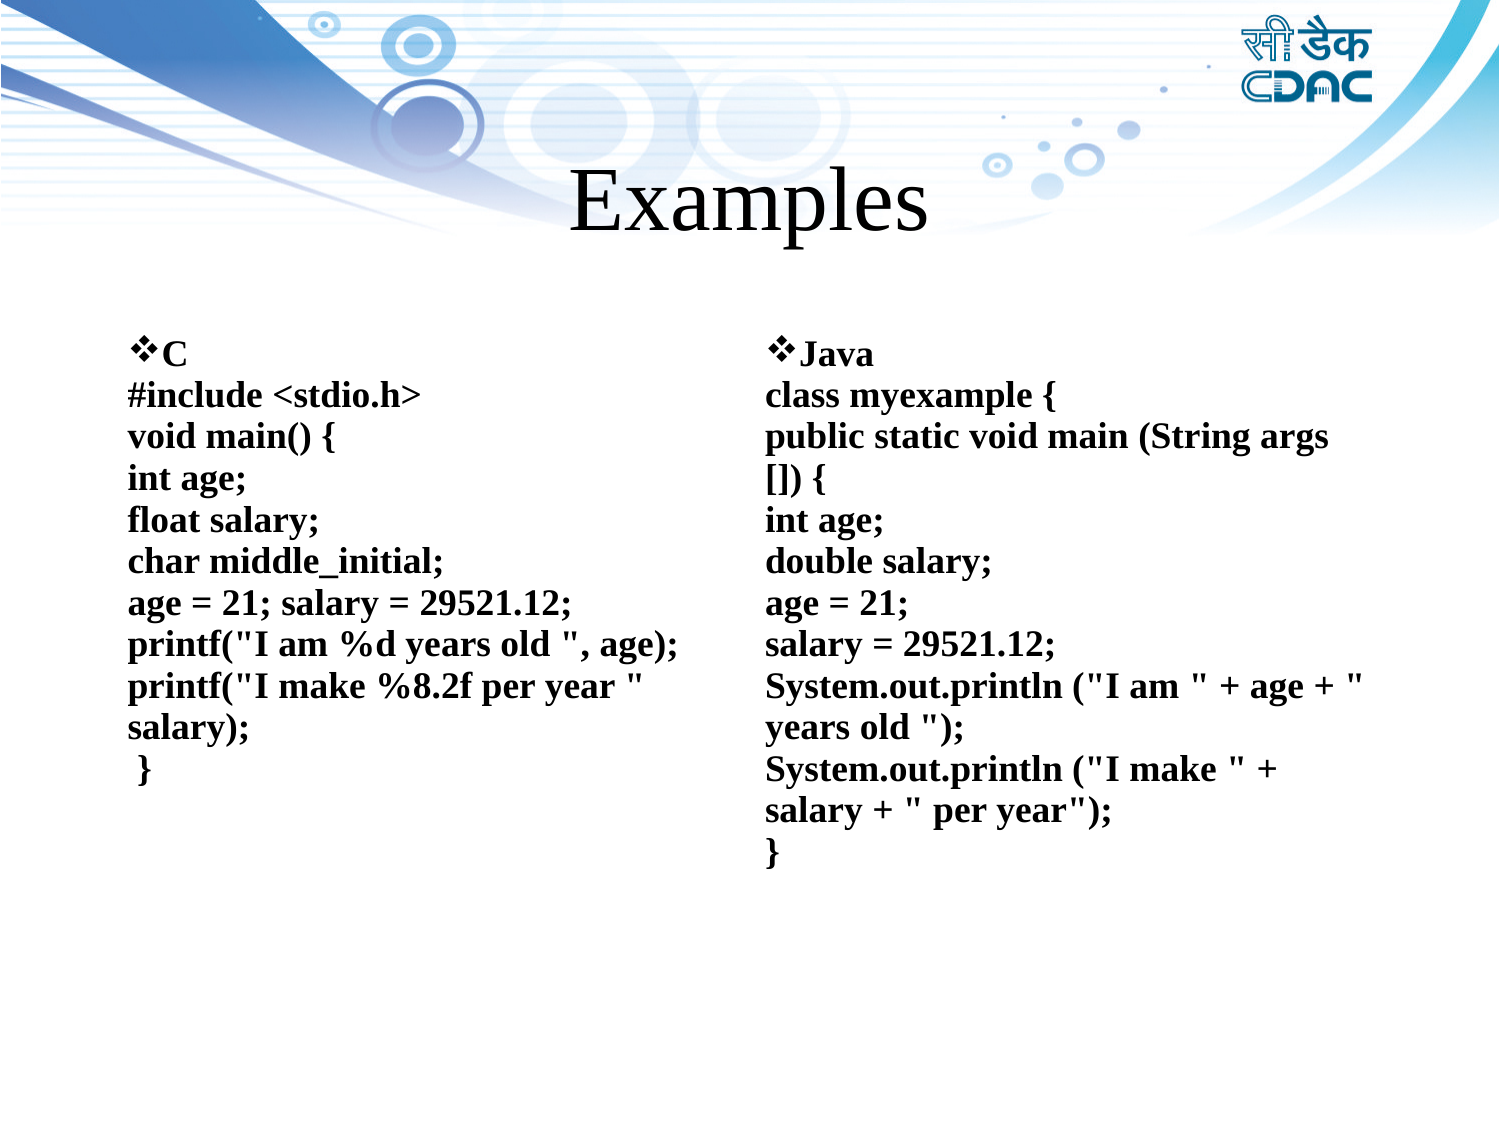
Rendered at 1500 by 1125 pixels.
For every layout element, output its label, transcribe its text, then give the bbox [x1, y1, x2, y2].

picture [1, 0, 1499, 335]
table_header Java class myexample { public static void main (String args []) { int age; double salary; age = 21; salary = 29521.12; System.out.println ("I am " + age + " years old "); System.out.println ("I make " + salary + " per year"); } [750, 326, 1388, 920]
title Examples [112, 99, 1388, 288]
table_header C #include <stdio.h> void main() { int age; float salary; char middle_initial; age = 21; salary = 29521.12; printf("I am %d years old ", age); printf("I make %8.2f per year " salary); } [113, 326, 750, 920]
